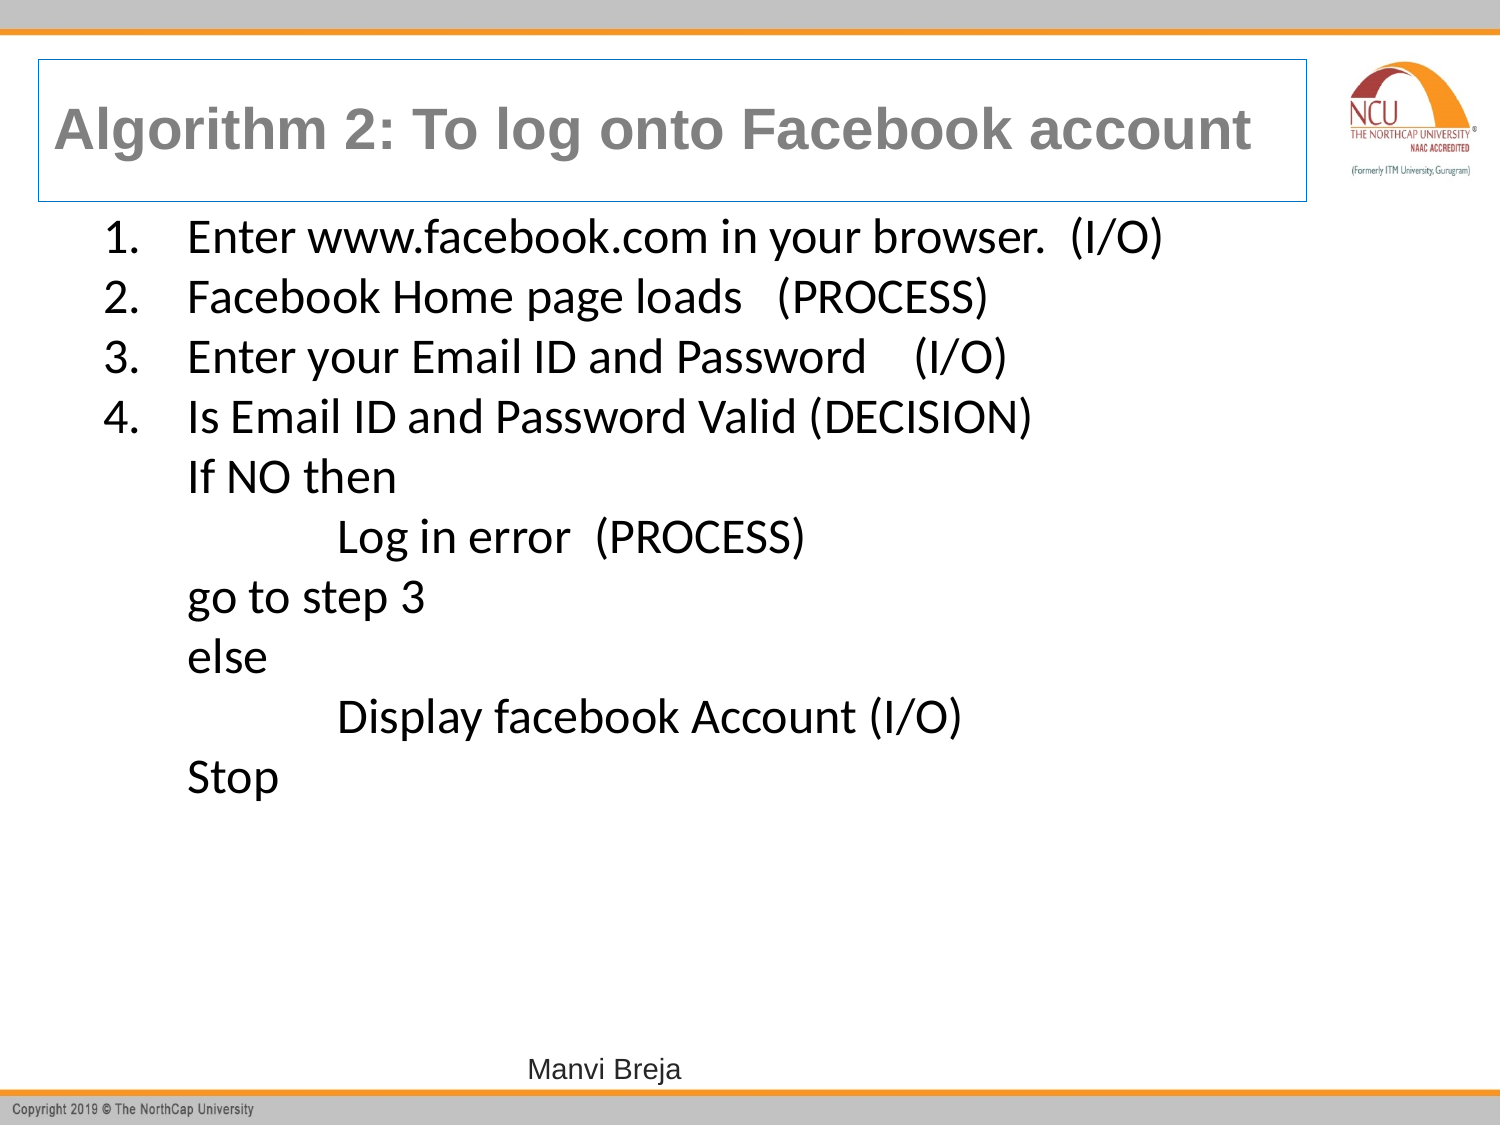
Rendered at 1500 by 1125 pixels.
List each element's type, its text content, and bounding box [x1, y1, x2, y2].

picture [0, 0, 1500, 1125]
footer Manvi Breja [512, 1042, 988, 1103]
title Algorithm 2: To log onto Facebook account [38, 59, 1307, 202]
text_box Enter www.facebook.com in your browser. (I/O) Facebook Home page loads (PROCESS) Enter your Email ID and Password (I/O) Is Email ID and Password Valid (DECISION) If NO then Log in error (PROCESS) go to step 3 else Display facebook Account (I/O) Stop [88, 196, 1388, 871]
